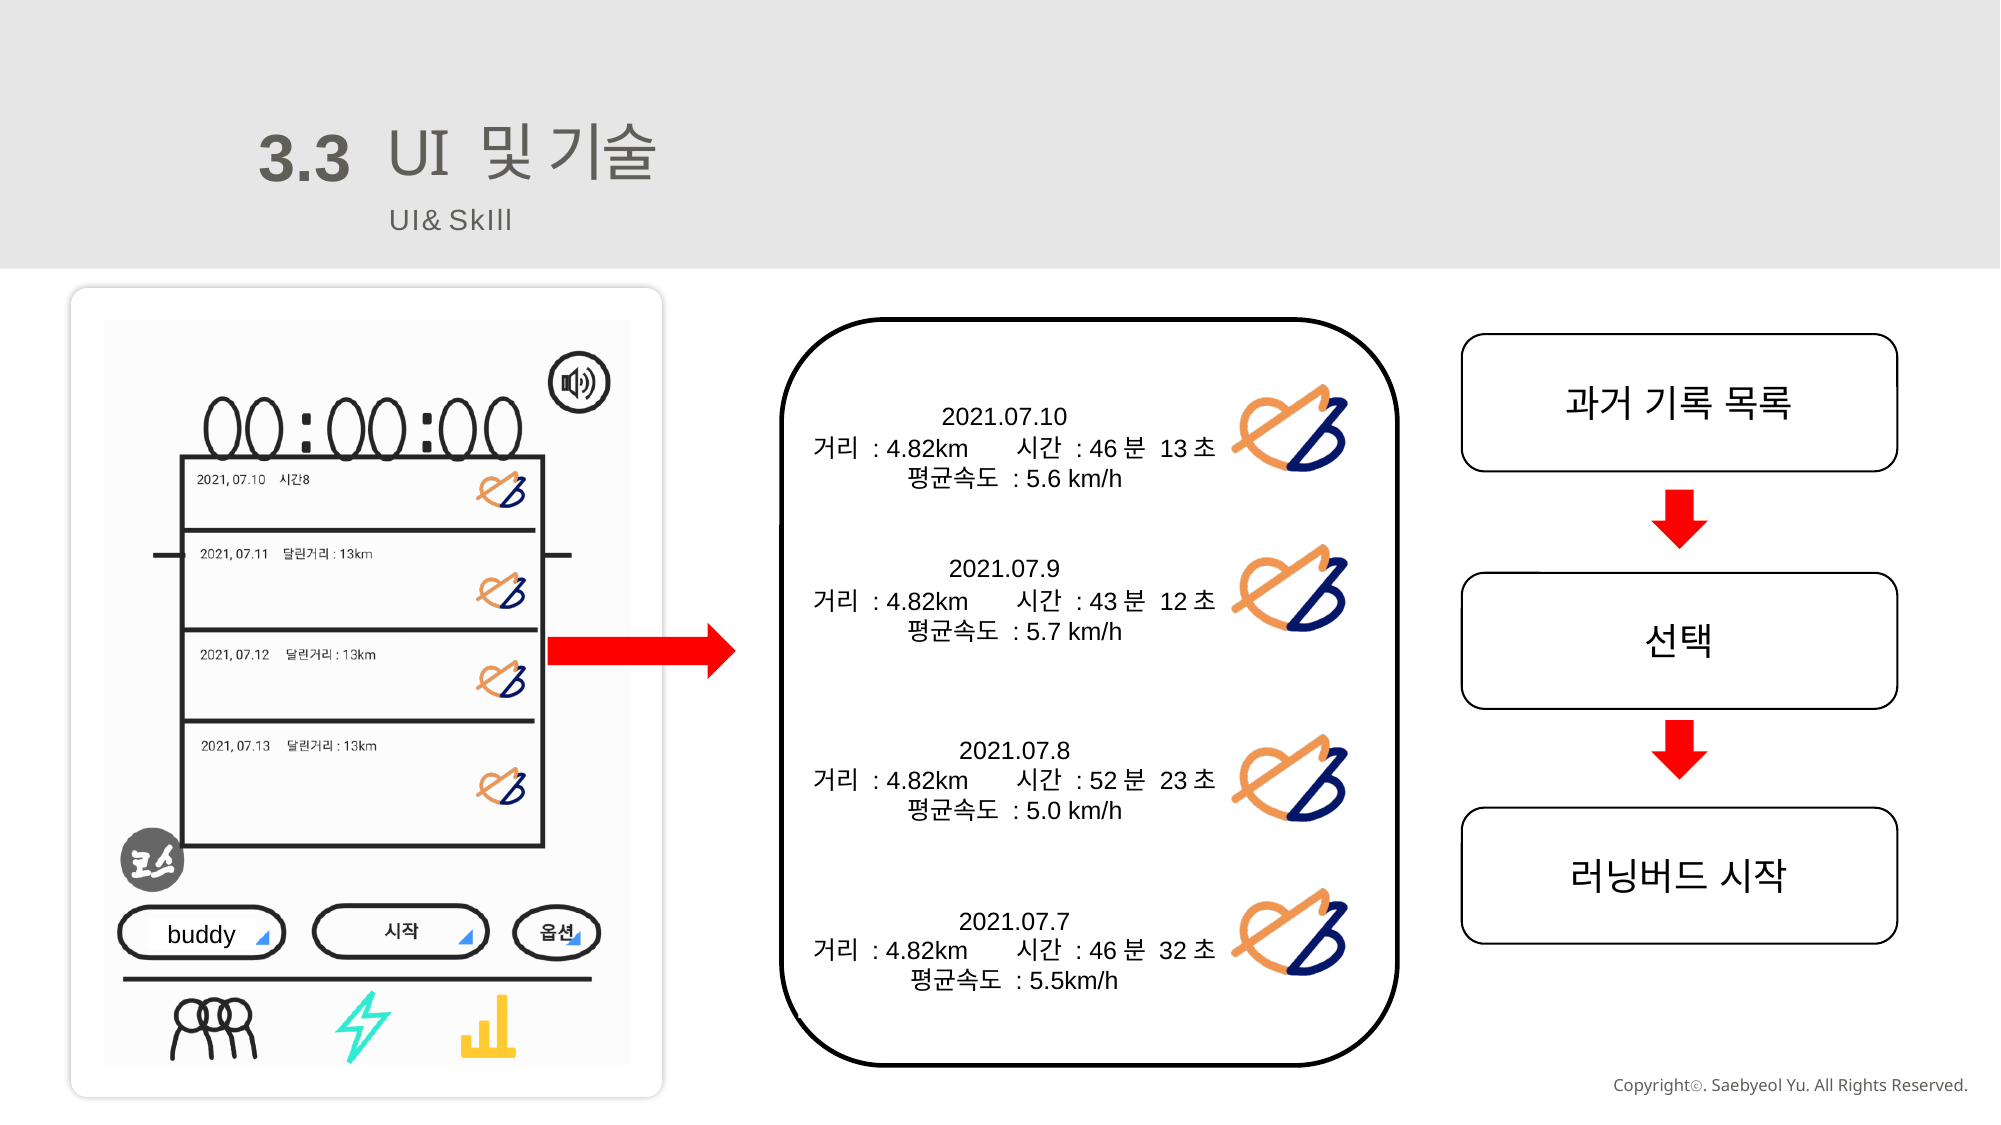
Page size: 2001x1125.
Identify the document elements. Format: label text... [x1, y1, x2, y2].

picture [1231, 888, 1348, 976]
text_box 3.3 [243, 106, 366, 202]
picture [102, 319, 631, 1066]
text_box [631, 620, 738, 682]
text_box 2021.07.8 거리 : 4.82km 시간 : 52분 23초 평균속도 : 5.0 km/h [798, 711, 1233, 849]
text_box 2021.07.10 거리 : 4.82km 시간 : 46분 13초 평균속도 : 5.6 km/h [798, 371, 1233, 509]
picture [1231, 544, 1348, 632]
text_box [0, 0, 2000, 270]
text_box [780, 318, 1399, 1067]
picture [1231, 384, 1348, 472]
text_box U I & S k I l l [374, 193, 527, 244]
text_box 2021.07.7 거리 : 4.82km 시간 : 46분 32초 평균속도 : 5.5km/h [797, 881, 1232, 1019]
text_box UI 및 기술 [371, 105, 675, 196]
text_box 선택 [1460, 571, 1899, 710]
text_box [1648, 719, 1711, 782]
picture [1231, 734, 1348, 822]
text_box 2021.07.9 거리 : 4.82km 시간 : 43분 12초 평균속도 : 5.7 km/h [798, 524, 1233, 662]
text_box 러닝버드 시작 [1460, 806, 1899, 945]
text_box [1648, 488, 1711, 551]
text_box 과거 기록 목록 [1460, 333, 1899, 473]
